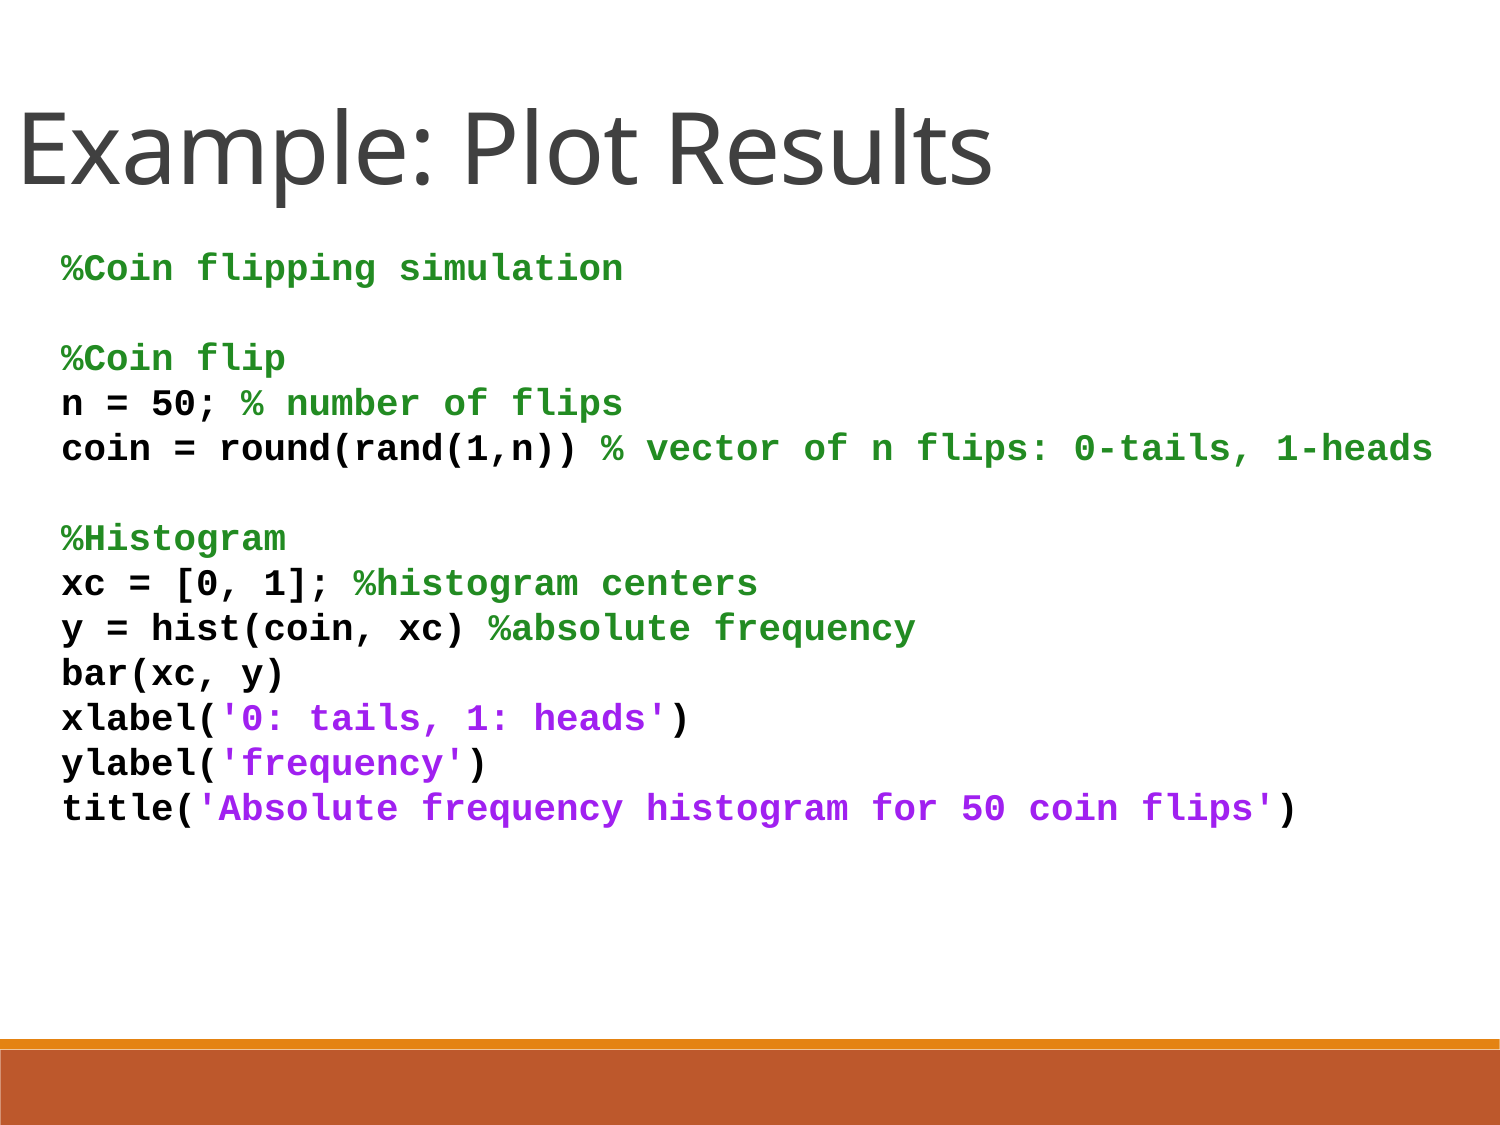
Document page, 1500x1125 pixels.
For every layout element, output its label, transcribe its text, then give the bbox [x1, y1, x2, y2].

text_box Example: Plot Results [0, 47, 1500, 213]
text_box %Coin flipping simulation %Coin flip n = 50; % number of flips coin = round(rand(1,n)) % vector of n flips: 0-tails, 1-heads %Histogram xc = [0, 1]; %histogram centers y = hist(coin, xc) %absolute frequency bar(xc, y) xlabel('0: tails, 1: heads') ylabel('frequency') title('Absolute frequency histogram for 50 coin flips') [46, 235, 1454, 836]
